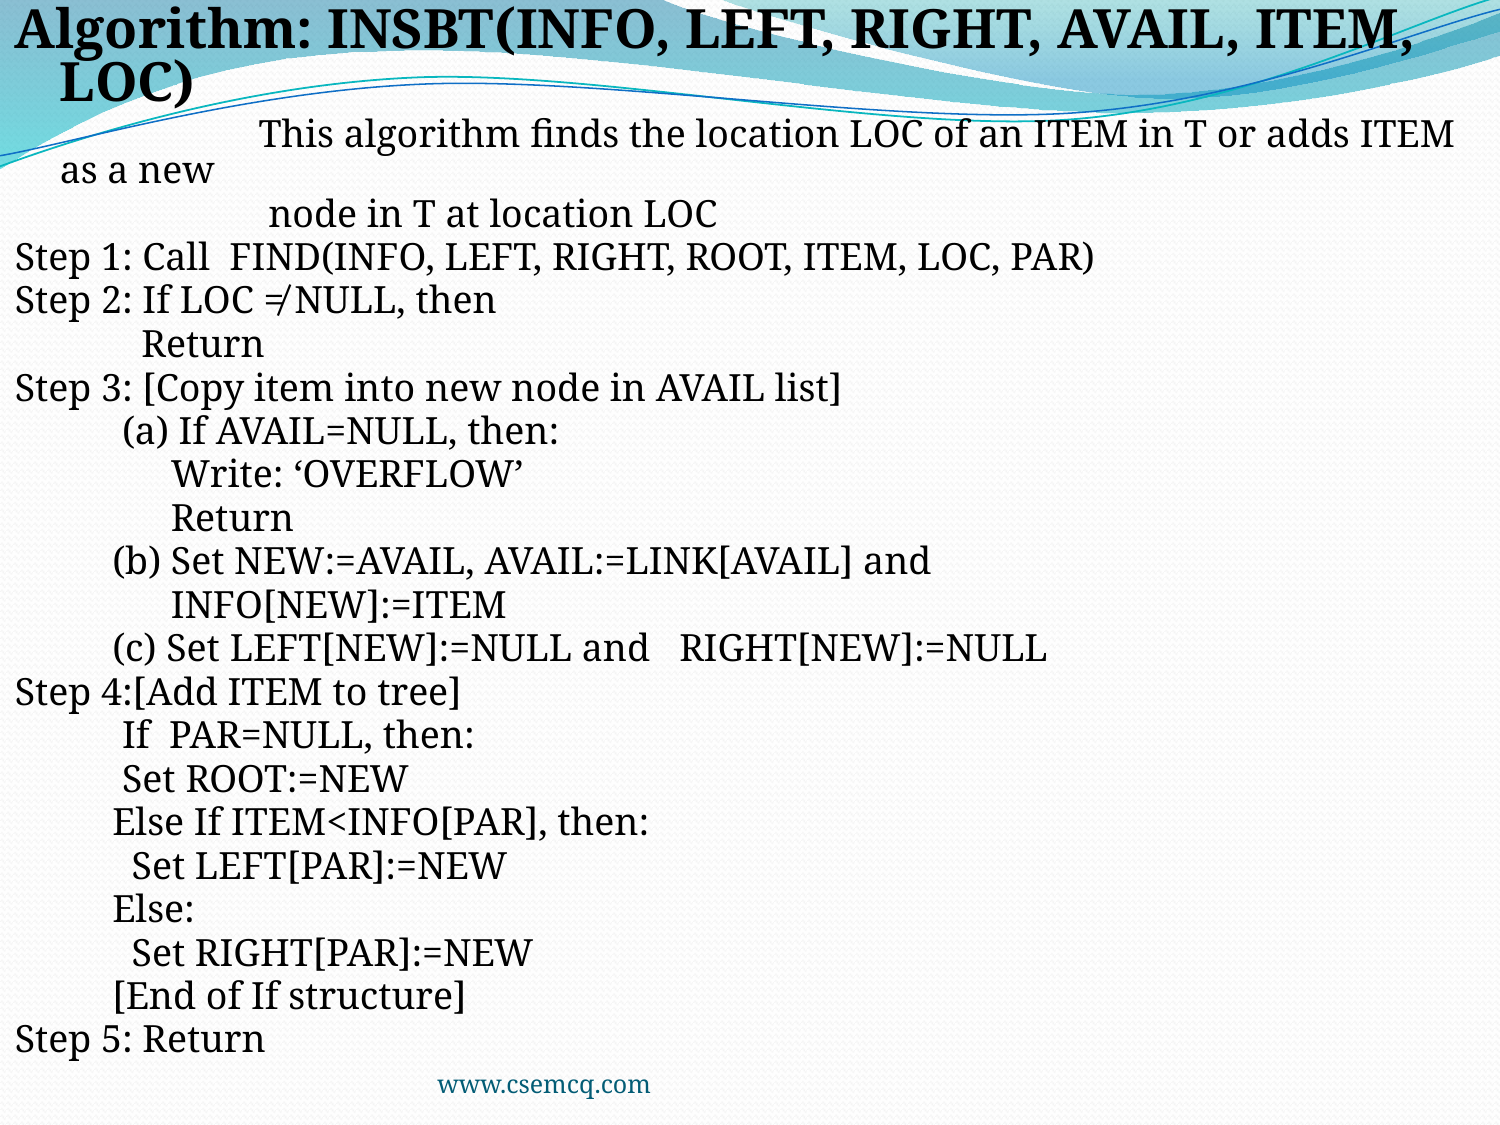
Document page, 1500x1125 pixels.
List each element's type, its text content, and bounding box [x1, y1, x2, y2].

list Algorithm: INSBT(INFO, LEFT, RIGHT, AVAIL, ITEM, LOC) This algorithm finds the location LOC of an ITEM in T or adds ITEM as a new node in T at location LOC Step 1: Call FIND(INFO, LEFT, RIGHT, ROOT, ITEM, LOC, PAR) Step 2: If LOC ≠ NULL, then Return Step 3: [Copy item into new node in AVAIL list] (a) If AVAIL=NULL, then: Write: ‘OVERFLOW’ Return (b) Set NEW:=AVAIL, AVAIL:=LINK[AVAIL] and INFO[NEW]:=ITEM (c) Set LEFT[NEW]:=NULL and RIGHT[NEW]:=NULL Step 4:[Add ITEM to tree] If PAR=NULL, then: Set ROOT:=NEW Else If ITEM<INFO[PAR], then: Set LEFT[PAR]:=NEW Else: Set RIGHT[PAR]:=NEW [End of If structure] Step 5: Return [0, 0, 1500, 1125]
footer www.csemcq.com [437, 1042, 988, 1103]
